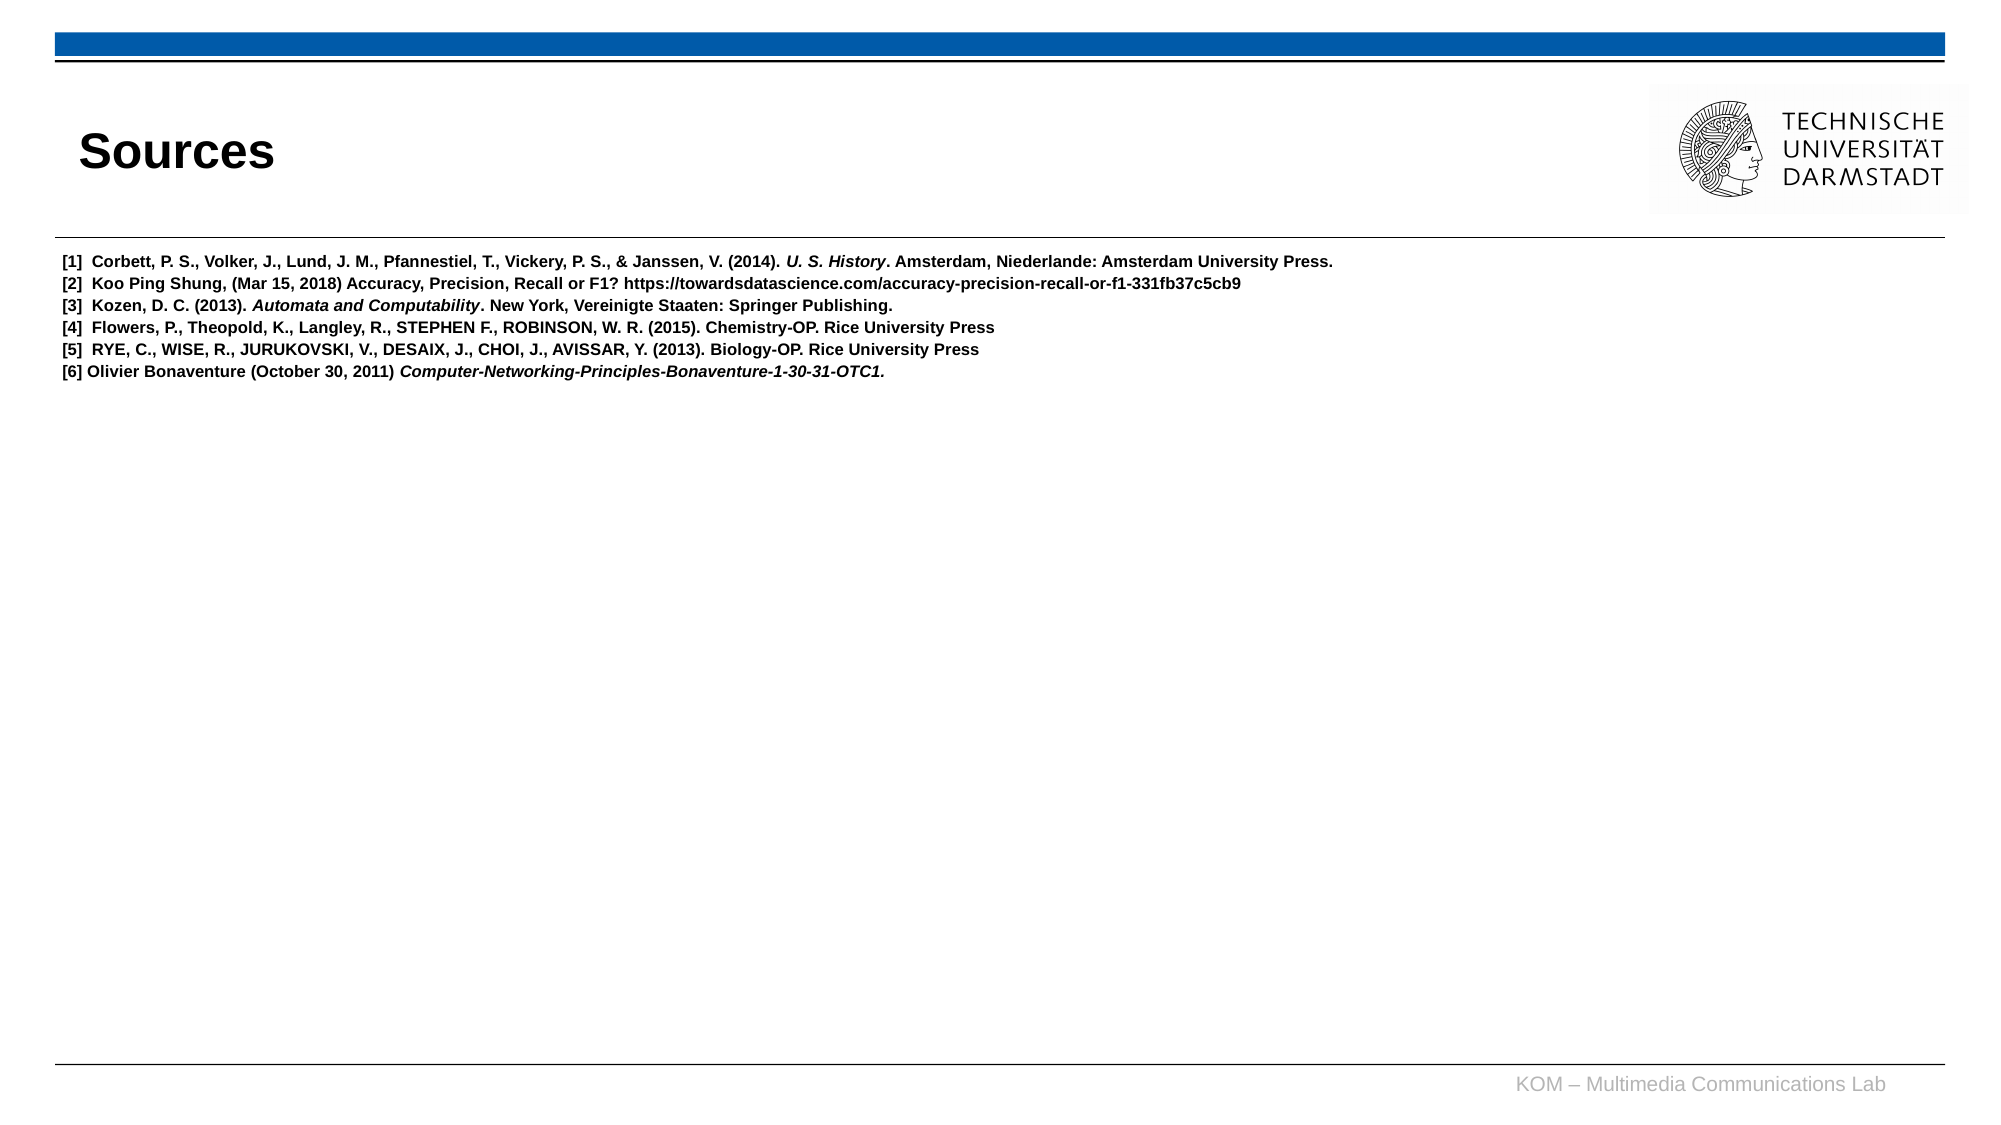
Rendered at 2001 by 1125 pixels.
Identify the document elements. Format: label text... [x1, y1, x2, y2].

list [1] Corbett, P. S., Volker, J., Lund, J. M., Pfannestiel, T., Vickery, P. S., & Janssen, V. (2014). U. S. History. Amsterdam, Niederlande: Amsterdam University Press. [2] Koo Ping Shung, (Mar 15, 2018) Accuracy, Precision, Recall or F1? https://towardsdatascience.com/accuracy-precision-recall-or-f1-331fb37c5cb9 [3] Kozen, D. C. (2013). Automata and Computability. New York, Vereinigte Staaten: Springer Publishing. [4] Flowers, P., Theopold, K., Langley, R., STEPHEN F., ROBINSON, W. R. (2015). Chemistry-OP. Rice University Press [5] RYE, C., WISE, R., JURUKOVSKI, V., DESAIX, J., CHOI, J., AVISSAR, Y. (2013). Biology-OP. Rice University Press [6] Olivier Bonaventure (October 30, 2011) Computer-Networking-Principles-Bonaventure-1-30-31-OTC1. [54, 242, 1946, 1060]
picture [1649, 84, 1969, 214]
title Sources [77, 79, 1584, 219]
